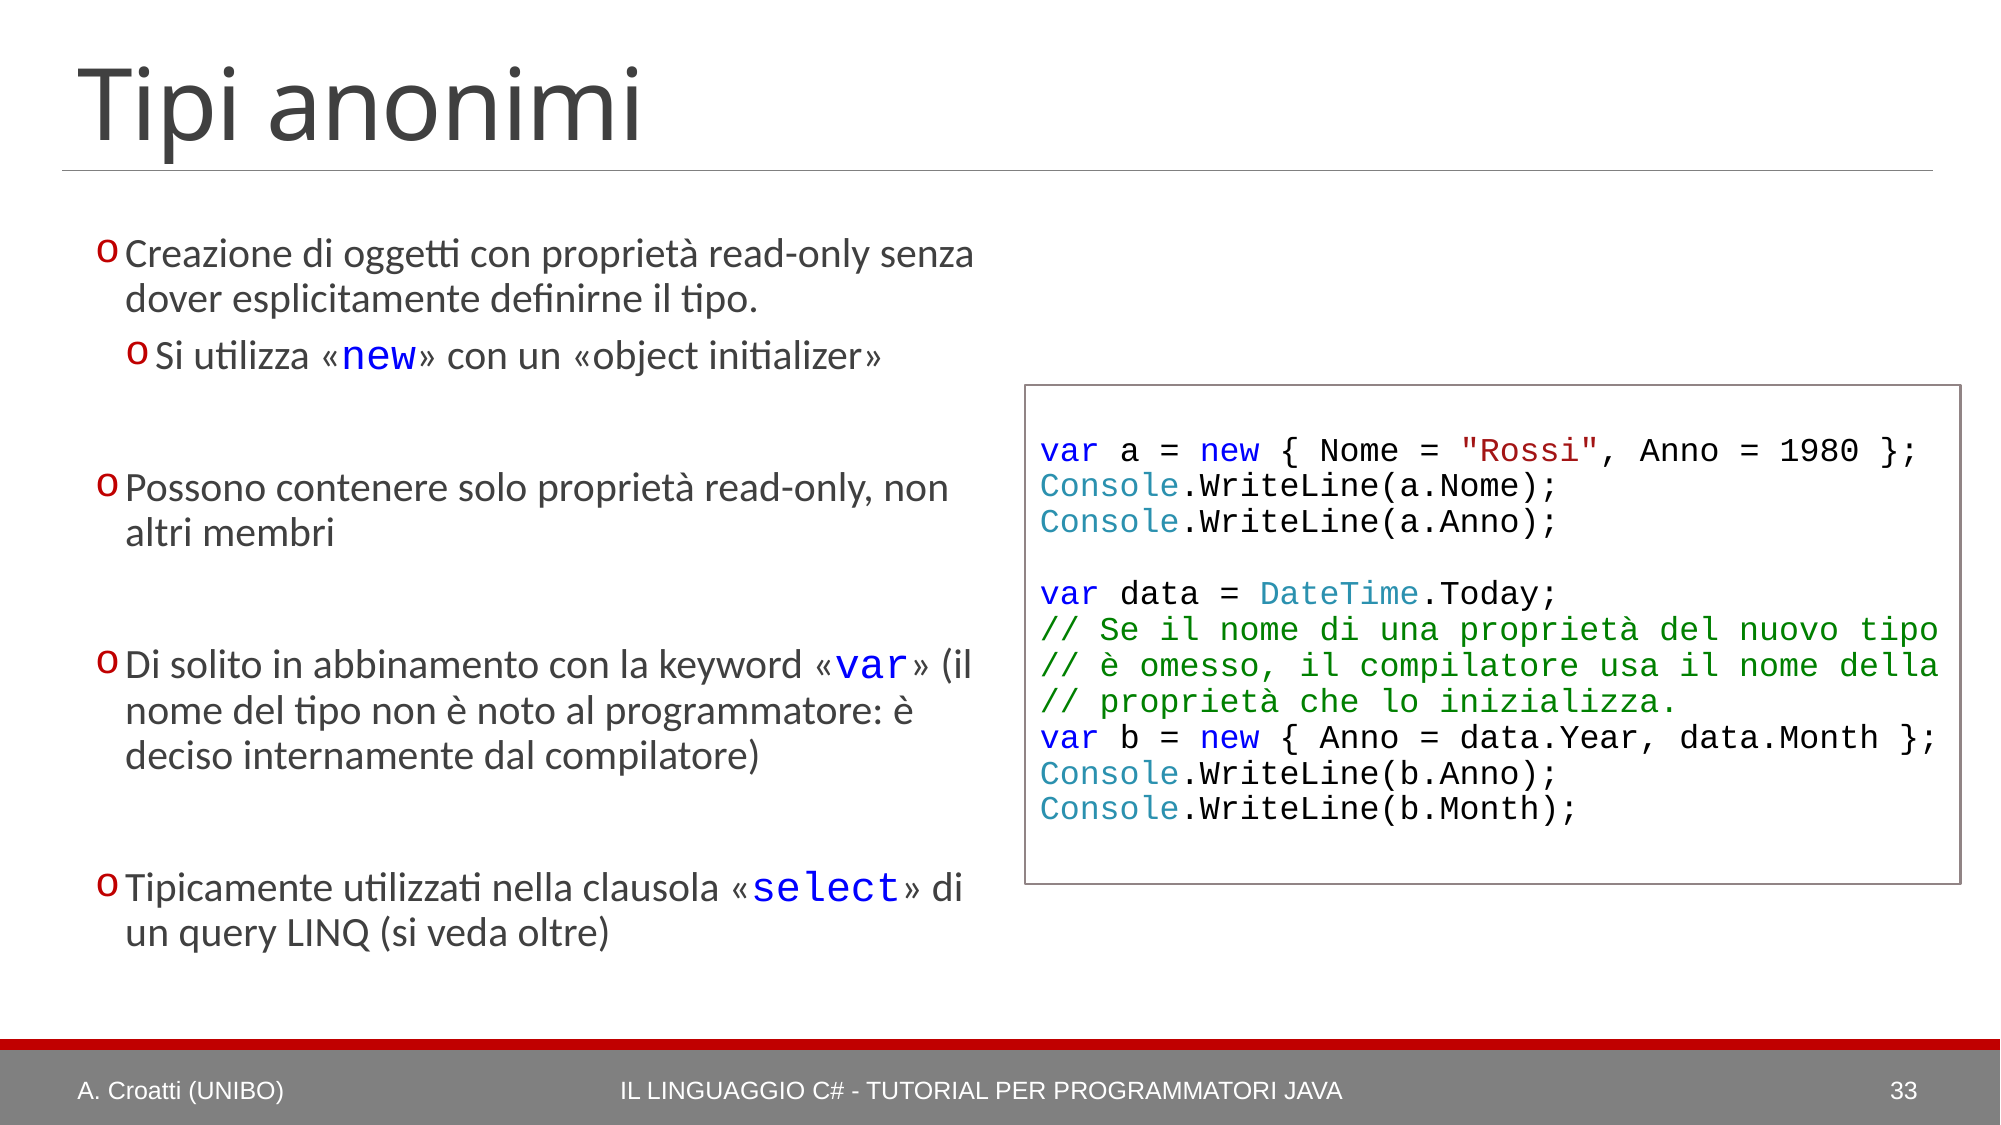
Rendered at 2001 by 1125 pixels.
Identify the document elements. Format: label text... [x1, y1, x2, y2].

title Tipi anonimi [62, 47, 1933, 169]
text_box var a = new { Nome = "Rossi", Anno = 1980 }; Console.WriteLine(a.Nome); Console.WriteLine(a.Anno); var data = DateTime.Today; // Se il nome di una proprietà del nuovo tipo // è omesso, il compilatore usa il nome della // proprietà che lo inizializza. var b = new { Anno = data.Year, data.Month }; Console.WriteLine(b.Anno); Console.WriteLine(b.Month); [1024, 384, 1962, 885]
slide_number A. Croatti (UNIBO) [62, 1059, 339, 1120]
list Creazione di oggetti con proprietà read-only senza dover esplicitamente definirne il tipo. Si utilizza «new» con un «object initializer» Possono contenere solo proprietà read-only, non altri membri Di solito in abbinamento con la keyword «var» (il nome del tipo non è noto al programmatore: è deciso internamente dal compilatore) Tipicamente utilizzati nella clausola «select» di un query LINQ (si veda oltre) [62, 187, 998, 999]
footer Il Linguaggio C# - Tutorial per Programmatori Java [339, 1059, 1624, 1120]
slide_number 33 [1624, 1059, 1933, 1120]
